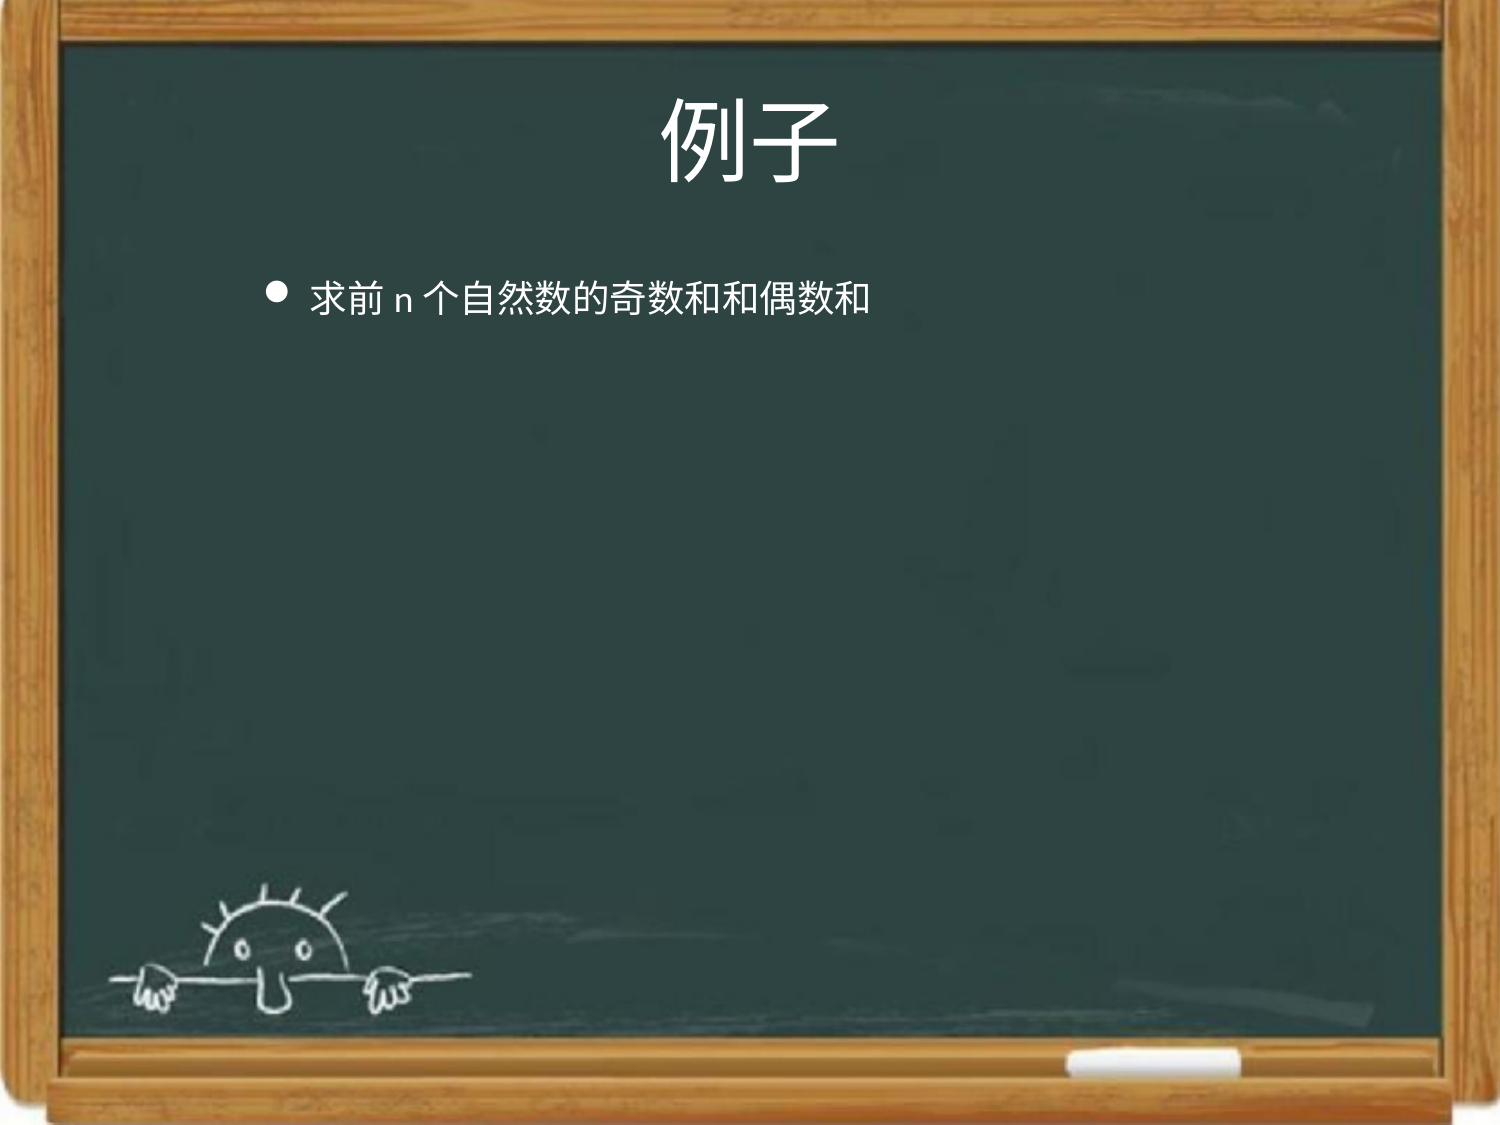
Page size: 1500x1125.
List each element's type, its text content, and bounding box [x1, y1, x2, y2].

title 例子 [75, 45, 1425, 233]
picture [0, 0, 1500, 1125]
text_box 求前n个自然数的奇数和和偶数和 [248, 267, 888, 327]
